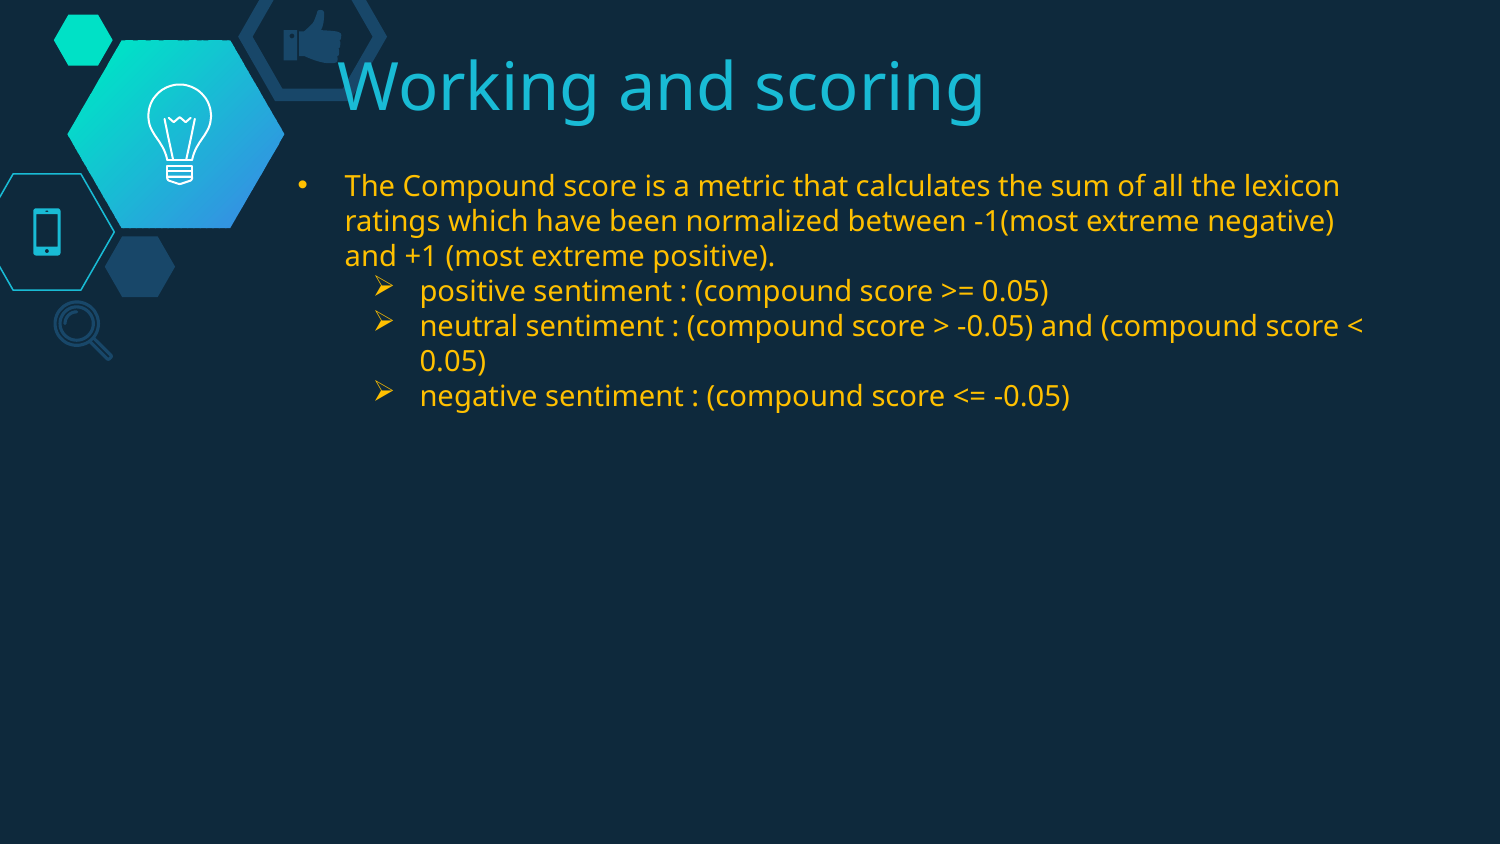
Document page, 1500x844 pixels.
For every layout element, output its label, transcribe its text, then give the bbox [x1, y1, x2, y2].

title Working and scoring [322, 46, 1394, 124]
text_box The Compound score is a metric that calculates the sum of all the lexicon ratings which have been normalized between -1(most extreme negative) and +1 (most extreme positive). positive sentiment : (compound score >= 0.05) neutral sentiment : (compound score > -0.05) and (compound score < 0.05) negative sentiment : (compound score <= -0.05) [282, 124, 1402, 734]
